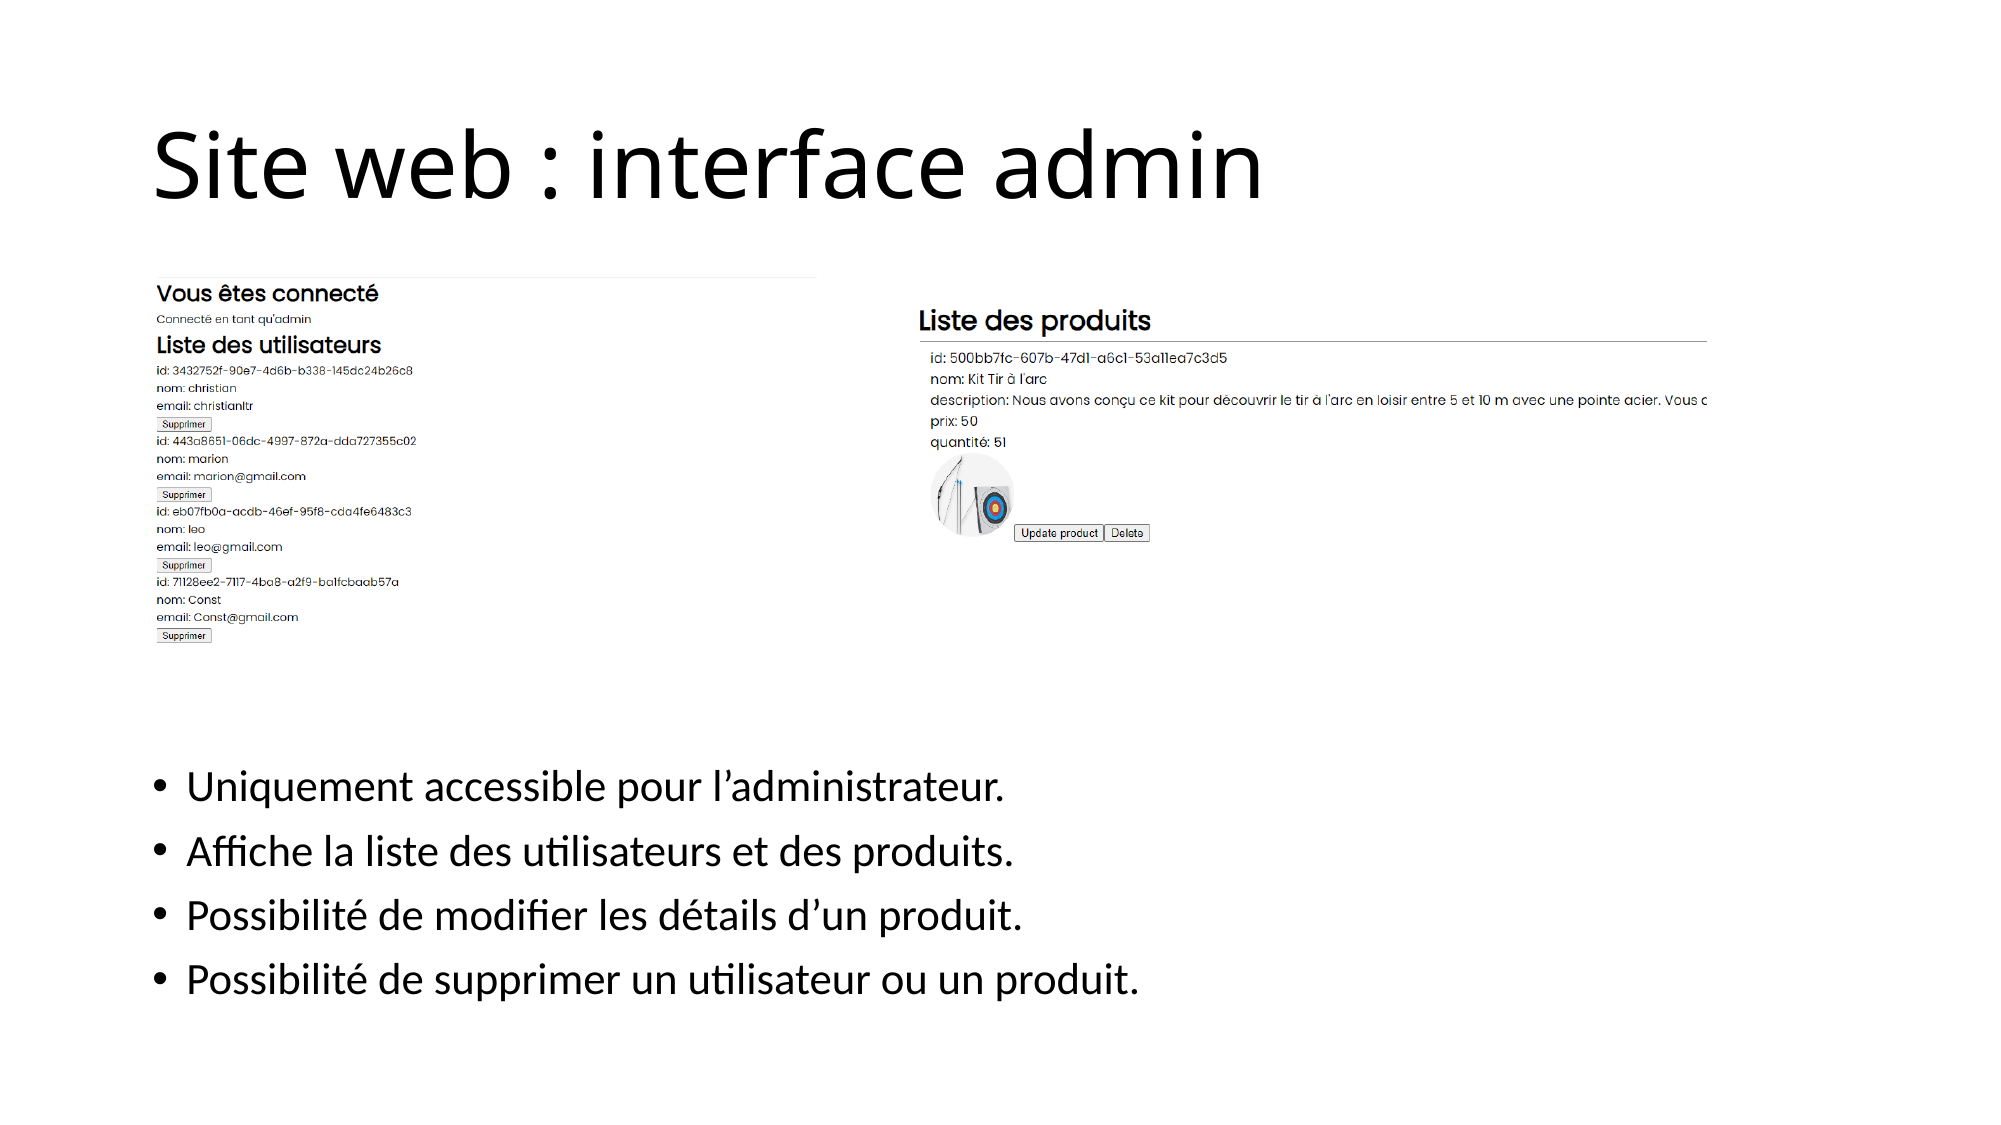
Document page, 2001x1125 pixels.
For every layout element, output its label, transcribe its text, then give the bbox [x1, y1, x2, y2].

list Uniquement accessible pour l’administrateur. Affiche la liste des utilisateurs et des produits. Possibilité de modifier les détails d’un produit. Possibilité de supprimer un utilisateur ou un produit. [137, 299, 1863, 1014]
title Site web : interface admin [137, 59, 1863, 278]
picture [920, 299, 1708, 545]
picture [157, 277, 817, 647]
